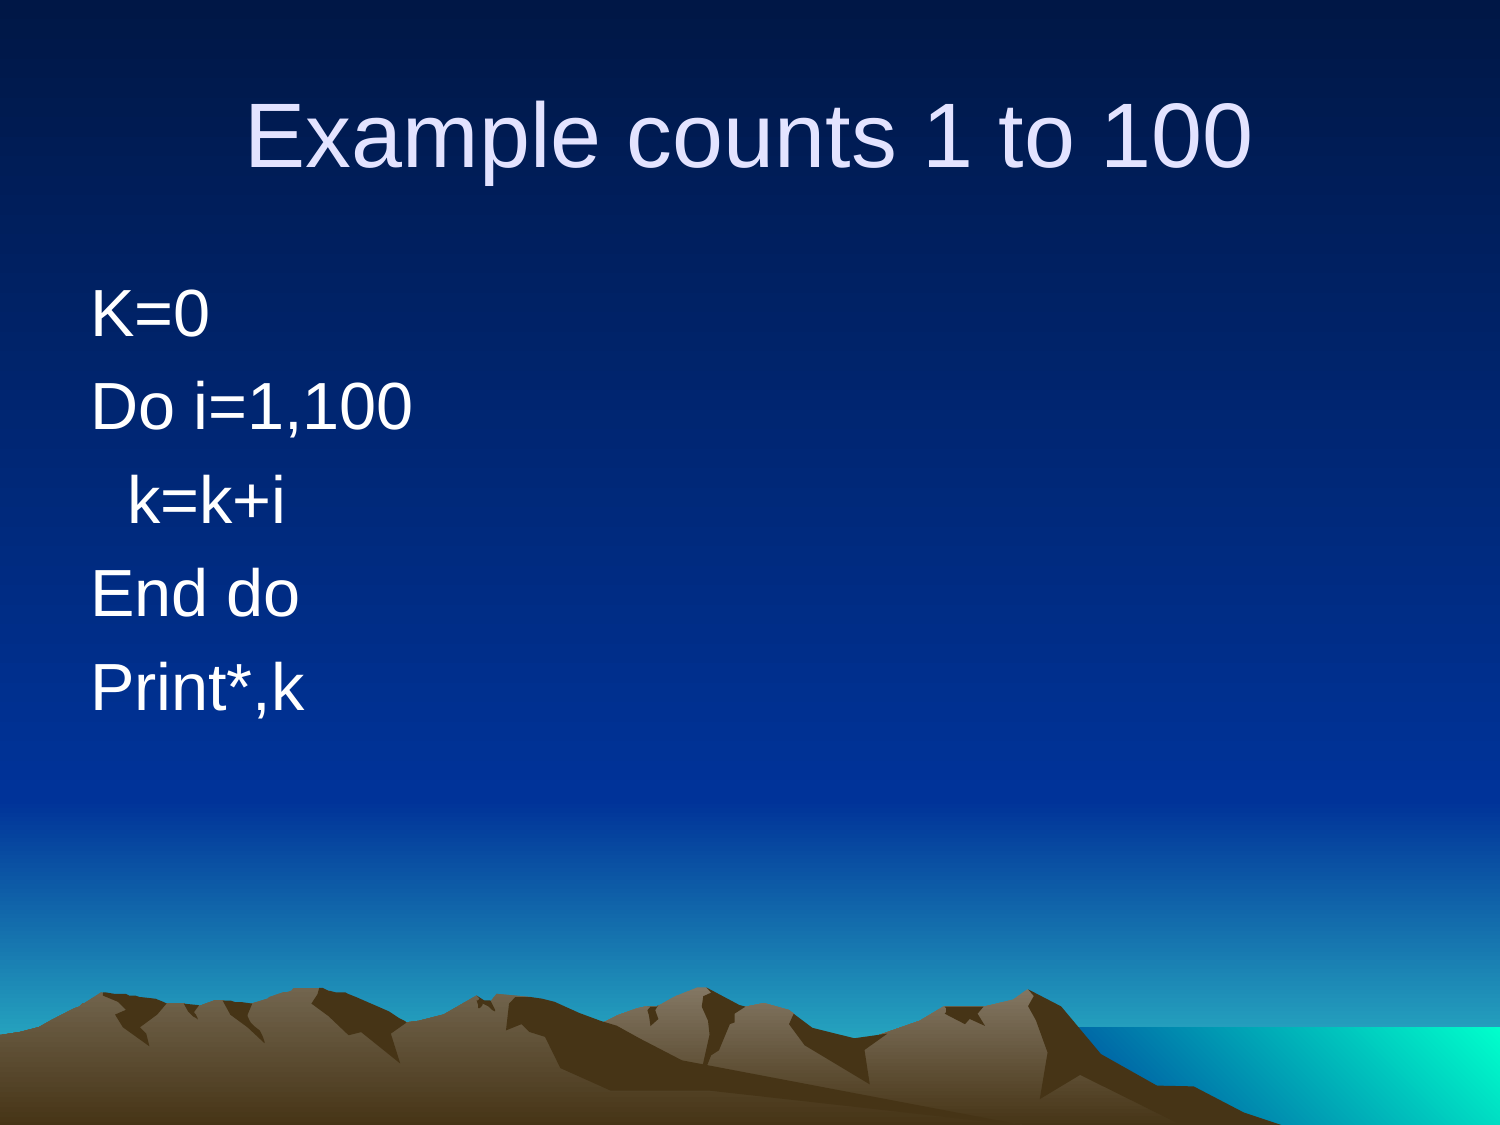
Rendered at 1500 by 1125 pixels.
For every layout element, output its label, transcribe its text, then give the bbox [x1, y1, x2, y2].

title Example counts 1 to 100 [75, 37, 1425, 225]
list K=0 Do i=1,100 k=k+i End do Print*,k [75, 262, 1425, 1000]
